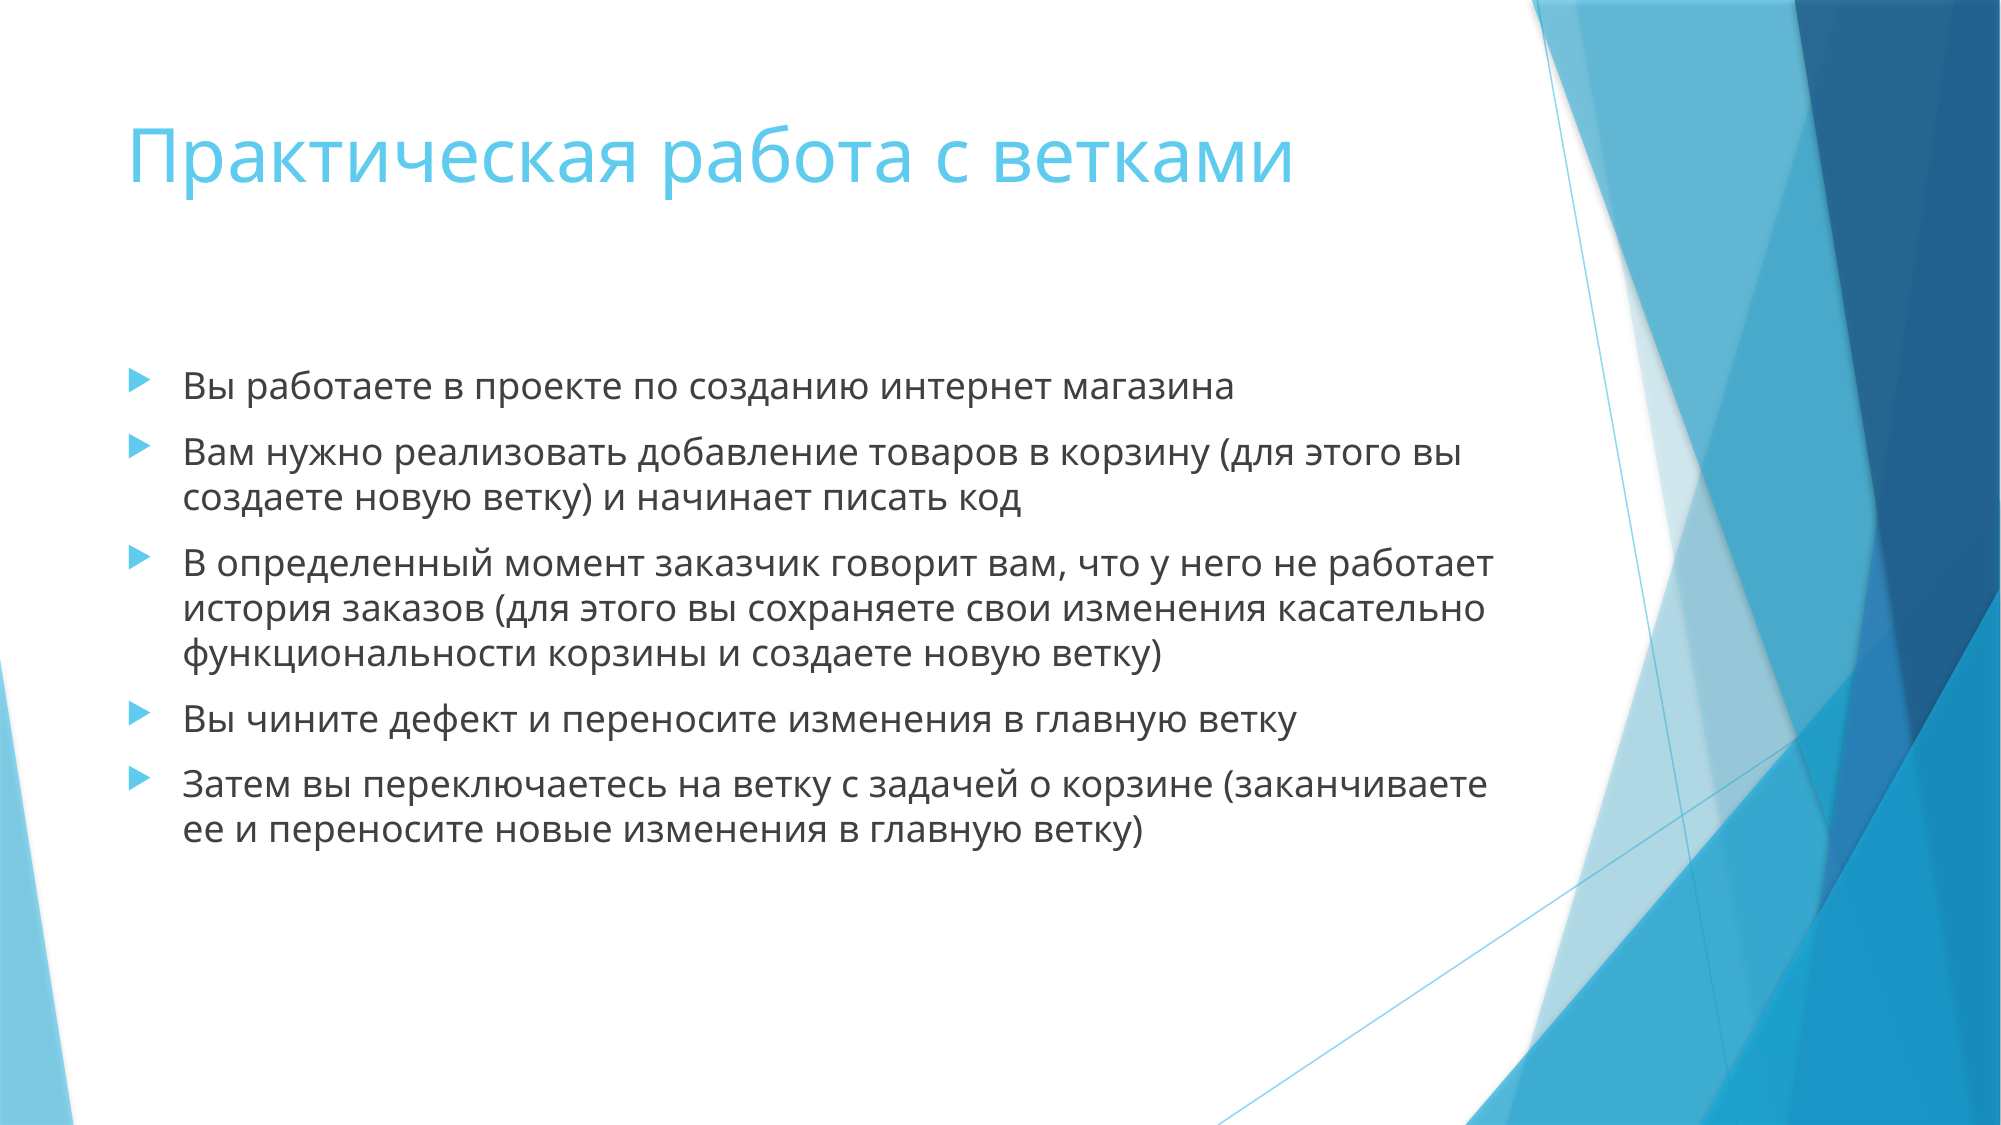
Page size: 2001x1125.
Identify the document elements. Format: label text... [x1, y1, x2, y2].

list Вы работаете в проекте по созданию интернет магазина Вам нужно реализовать добавление товаров в корзину (для этого вы создаете новую ветку) и начинает писать код В определенный момент заказчик говорит вам, что у него не работает история заказов (для этого вы сохраняете свои изменения касательно функциональности корзины и создаете новую ветку) Вы чините дефект и переносите изменения в главную ветку Затем вы переключаетесь на ветку с задачей о корзине (заканчиваете ее и переносите новые изменения в главную ветку) [111, 354, 1522, 992]
title Практическая работа с ветками [111, 99, 1522, 317]
